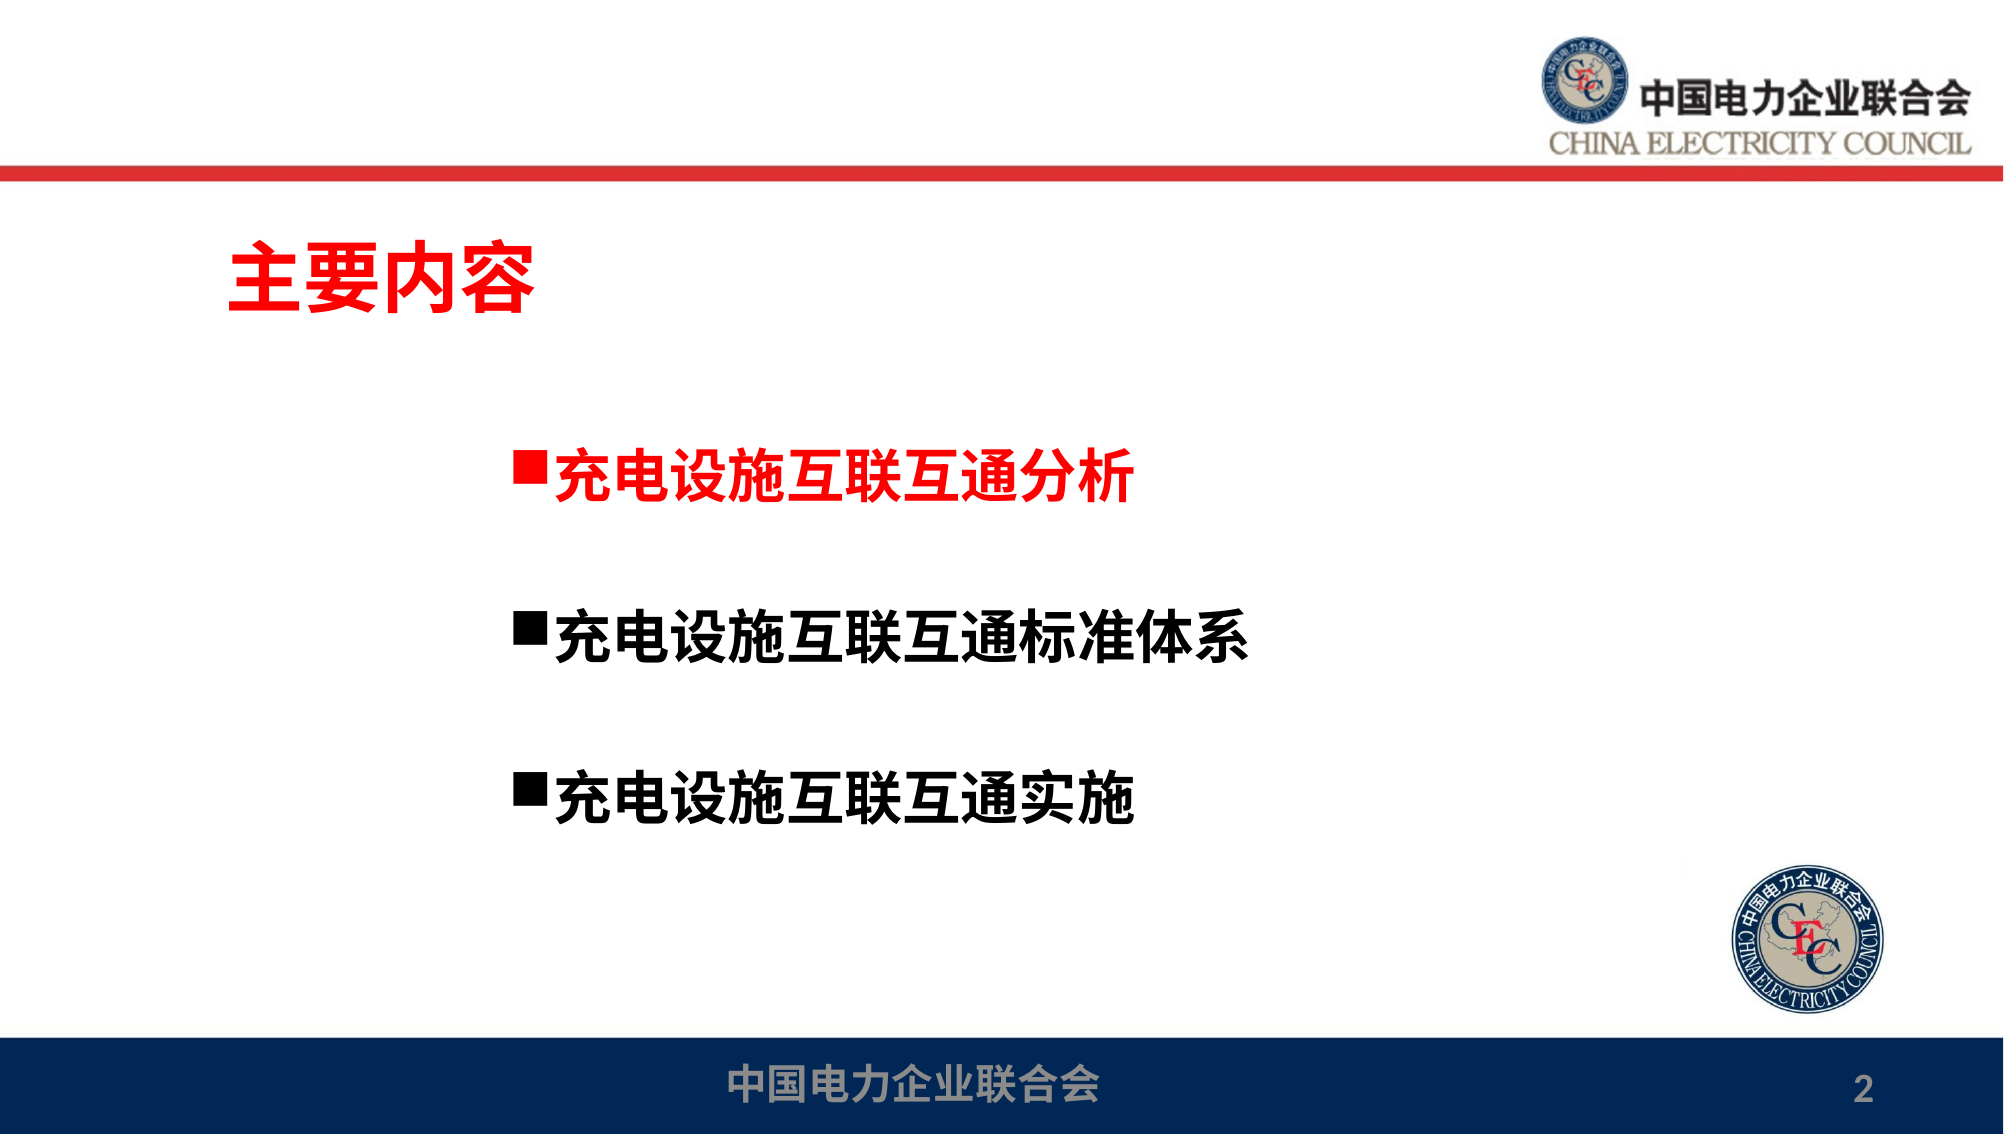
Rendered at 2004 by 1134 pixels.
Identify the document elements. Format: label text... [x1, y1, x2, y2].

picture [0, 0, 2004, 1134]
footer 中国电力企业联合会 [574, 1052, 1251, 1113]
slide_number 2 [1438, 1055, 1890, 1117]
list 充电设施互联互通分析 充电设施互联互通标准体系 充电设施互联互通实施 [493, 362, 1866, 606]
title 主要内容 [210, 230, 1561, 331]
